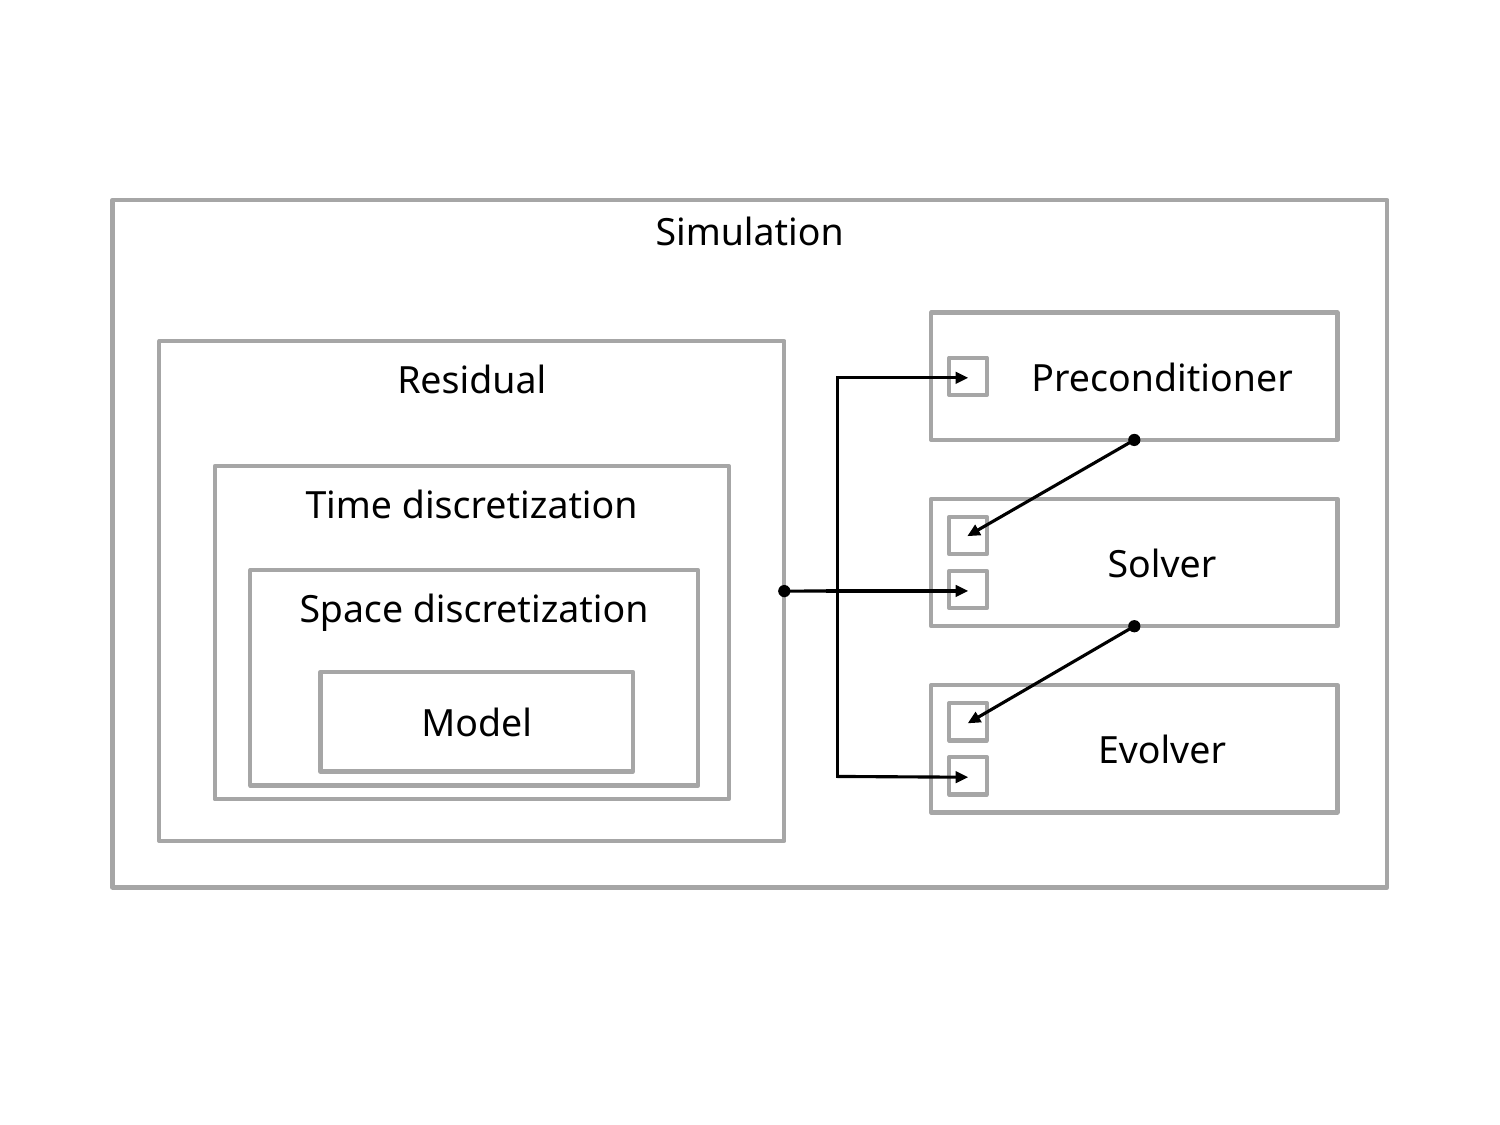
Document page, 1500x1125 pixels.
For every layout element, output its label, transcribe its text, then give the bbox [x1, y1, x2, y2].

text_box [929, 387, 985, 442]
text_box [967, 626, 1135, 724]
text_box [967, 439, 1135, 537]
text_box [947, 380, 985, 397]
text_box [947, 701, 962, 725]
text_box [947, 356, 989, 380]
text_box [947, 539, 985, 556]
text_box [947, 779, 985, 797]
text_box [929, 497, 985, 589]
text_box Simulation [110, 198, 1389, 890]
text_box [947, 593, 985, 610]
text_box [929, 785, 985, 815]
text_box Solver [985, 497, 1340, 628]
text_box [929, 310, 985, 376]
text_box [947, 725, 985, 743]
text_box Evolver [985, 683, 1340, 815]
text_box Preconditioner [985, 310, 1340, 442]
text_box [929, 683, 985, 775]
text_box [947, 569, 989, 593]
text_box [947, 755, 989, 779]
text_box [159, 340, 785, 842]
text_box [929, 600, 985, 628]
text_box [947, 515, 963, 539]
